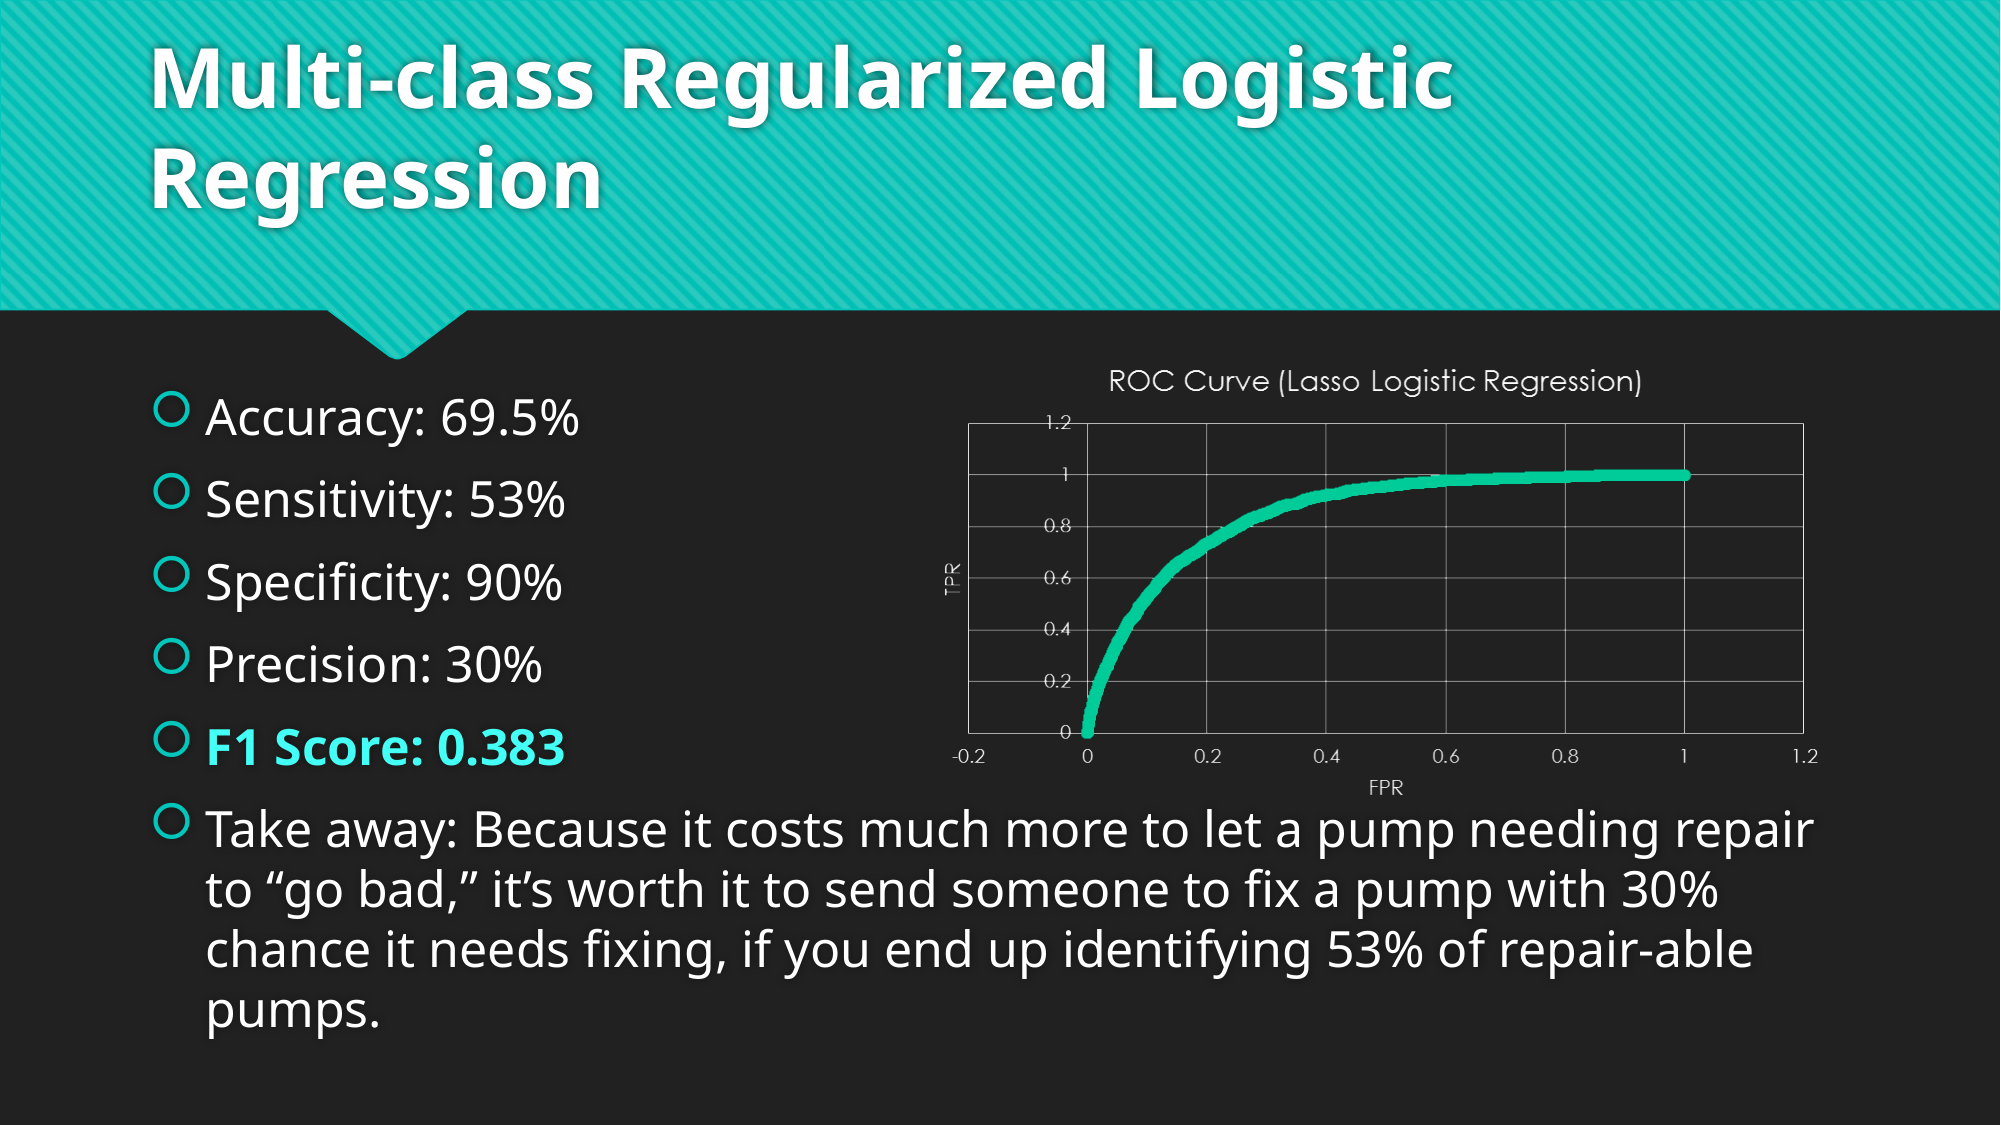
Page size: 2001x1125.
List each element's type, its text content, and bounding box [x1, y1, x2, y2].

list Accuracy: 69.5% Sensitivity: 53% Specificity: 90% Precision: 30% F1 Score: 0.383 Take away: Because it costs much more to let a pump needing repair to “go bad,” it’s worth it to send someone to fix a pump with 30% chance it needs fixing, if you end up identifying 53% of repair-able pumps. [134, 331, 1866, 1092]
picture [913, 344, 1840, 826]
title Multi-class Regularized Logistic Regression [132, 73, 1868, 233]
